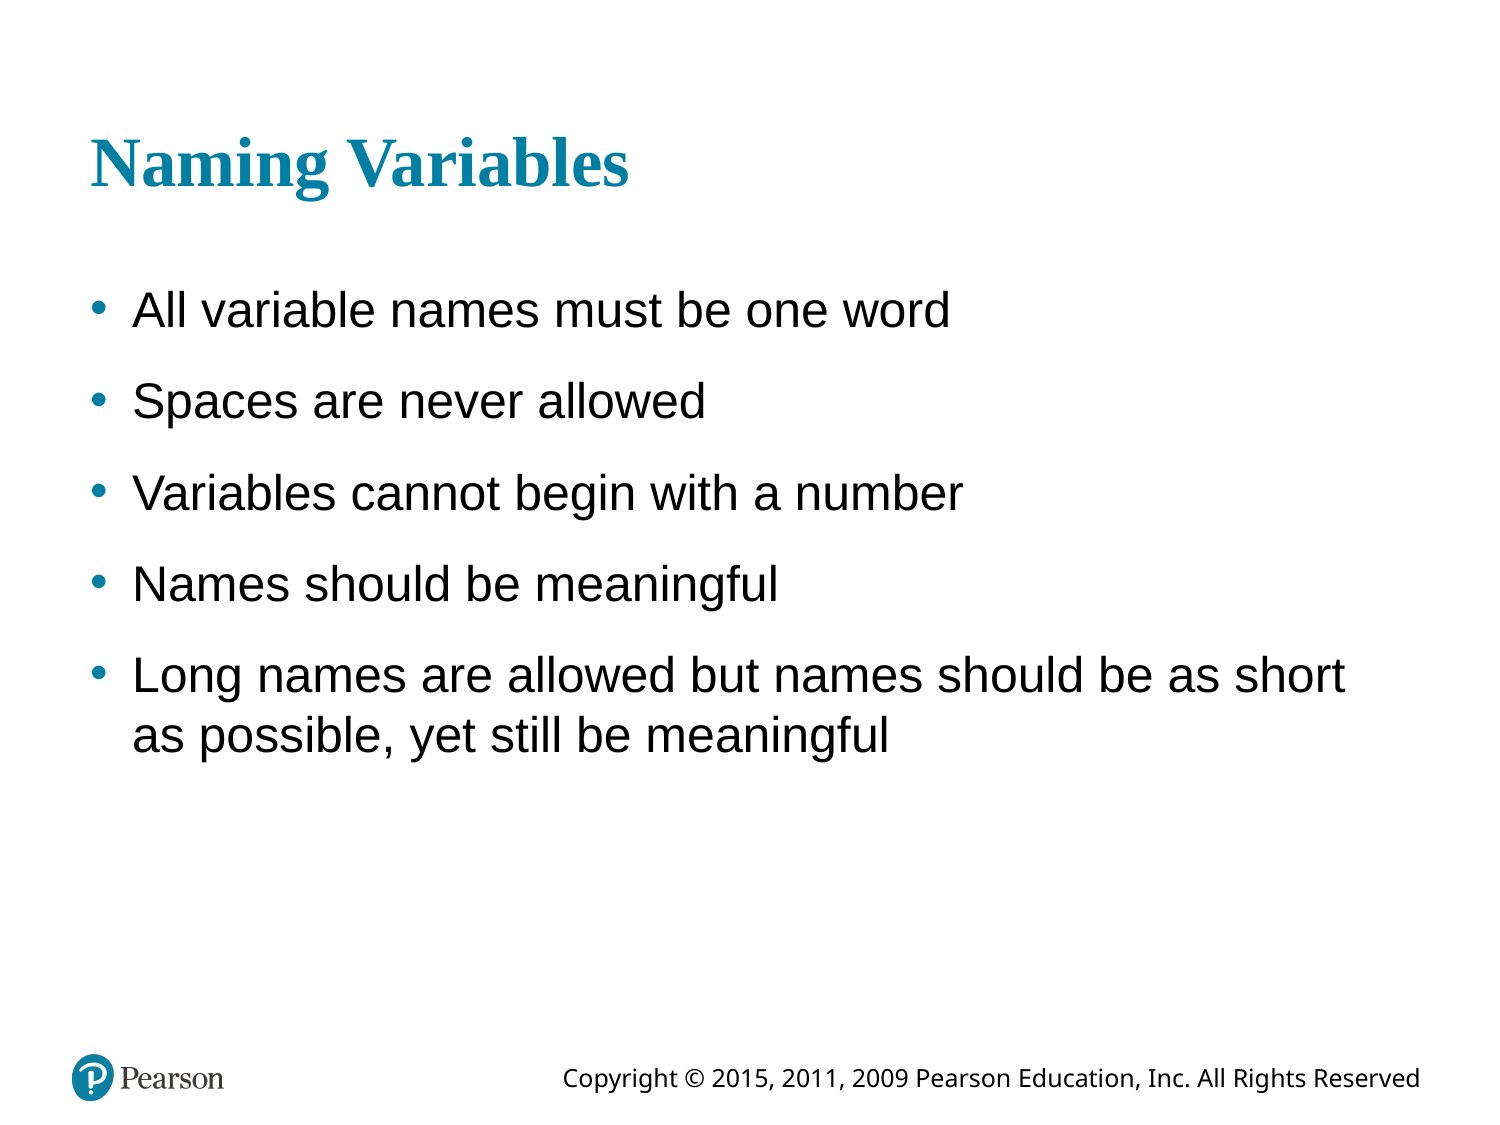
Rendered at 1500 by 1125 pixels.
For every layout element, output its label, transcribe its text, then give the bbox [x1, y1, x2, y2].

list All variable names must be one word Spaces are never allowed Variables cannot begin with a number Names should be meaningful Long names are allowed but names should be as short as possible, yet still be meaningful [75, 262, 1425, 1005]
picture [80, 1063, 106, 1088]
picture [98, 1054, 224, 1101]
picture [72, 1054, 88, 1070]
title Naming Variables [75, 35, 1425, 216]
picture [72, 1087, 83, 1101]
